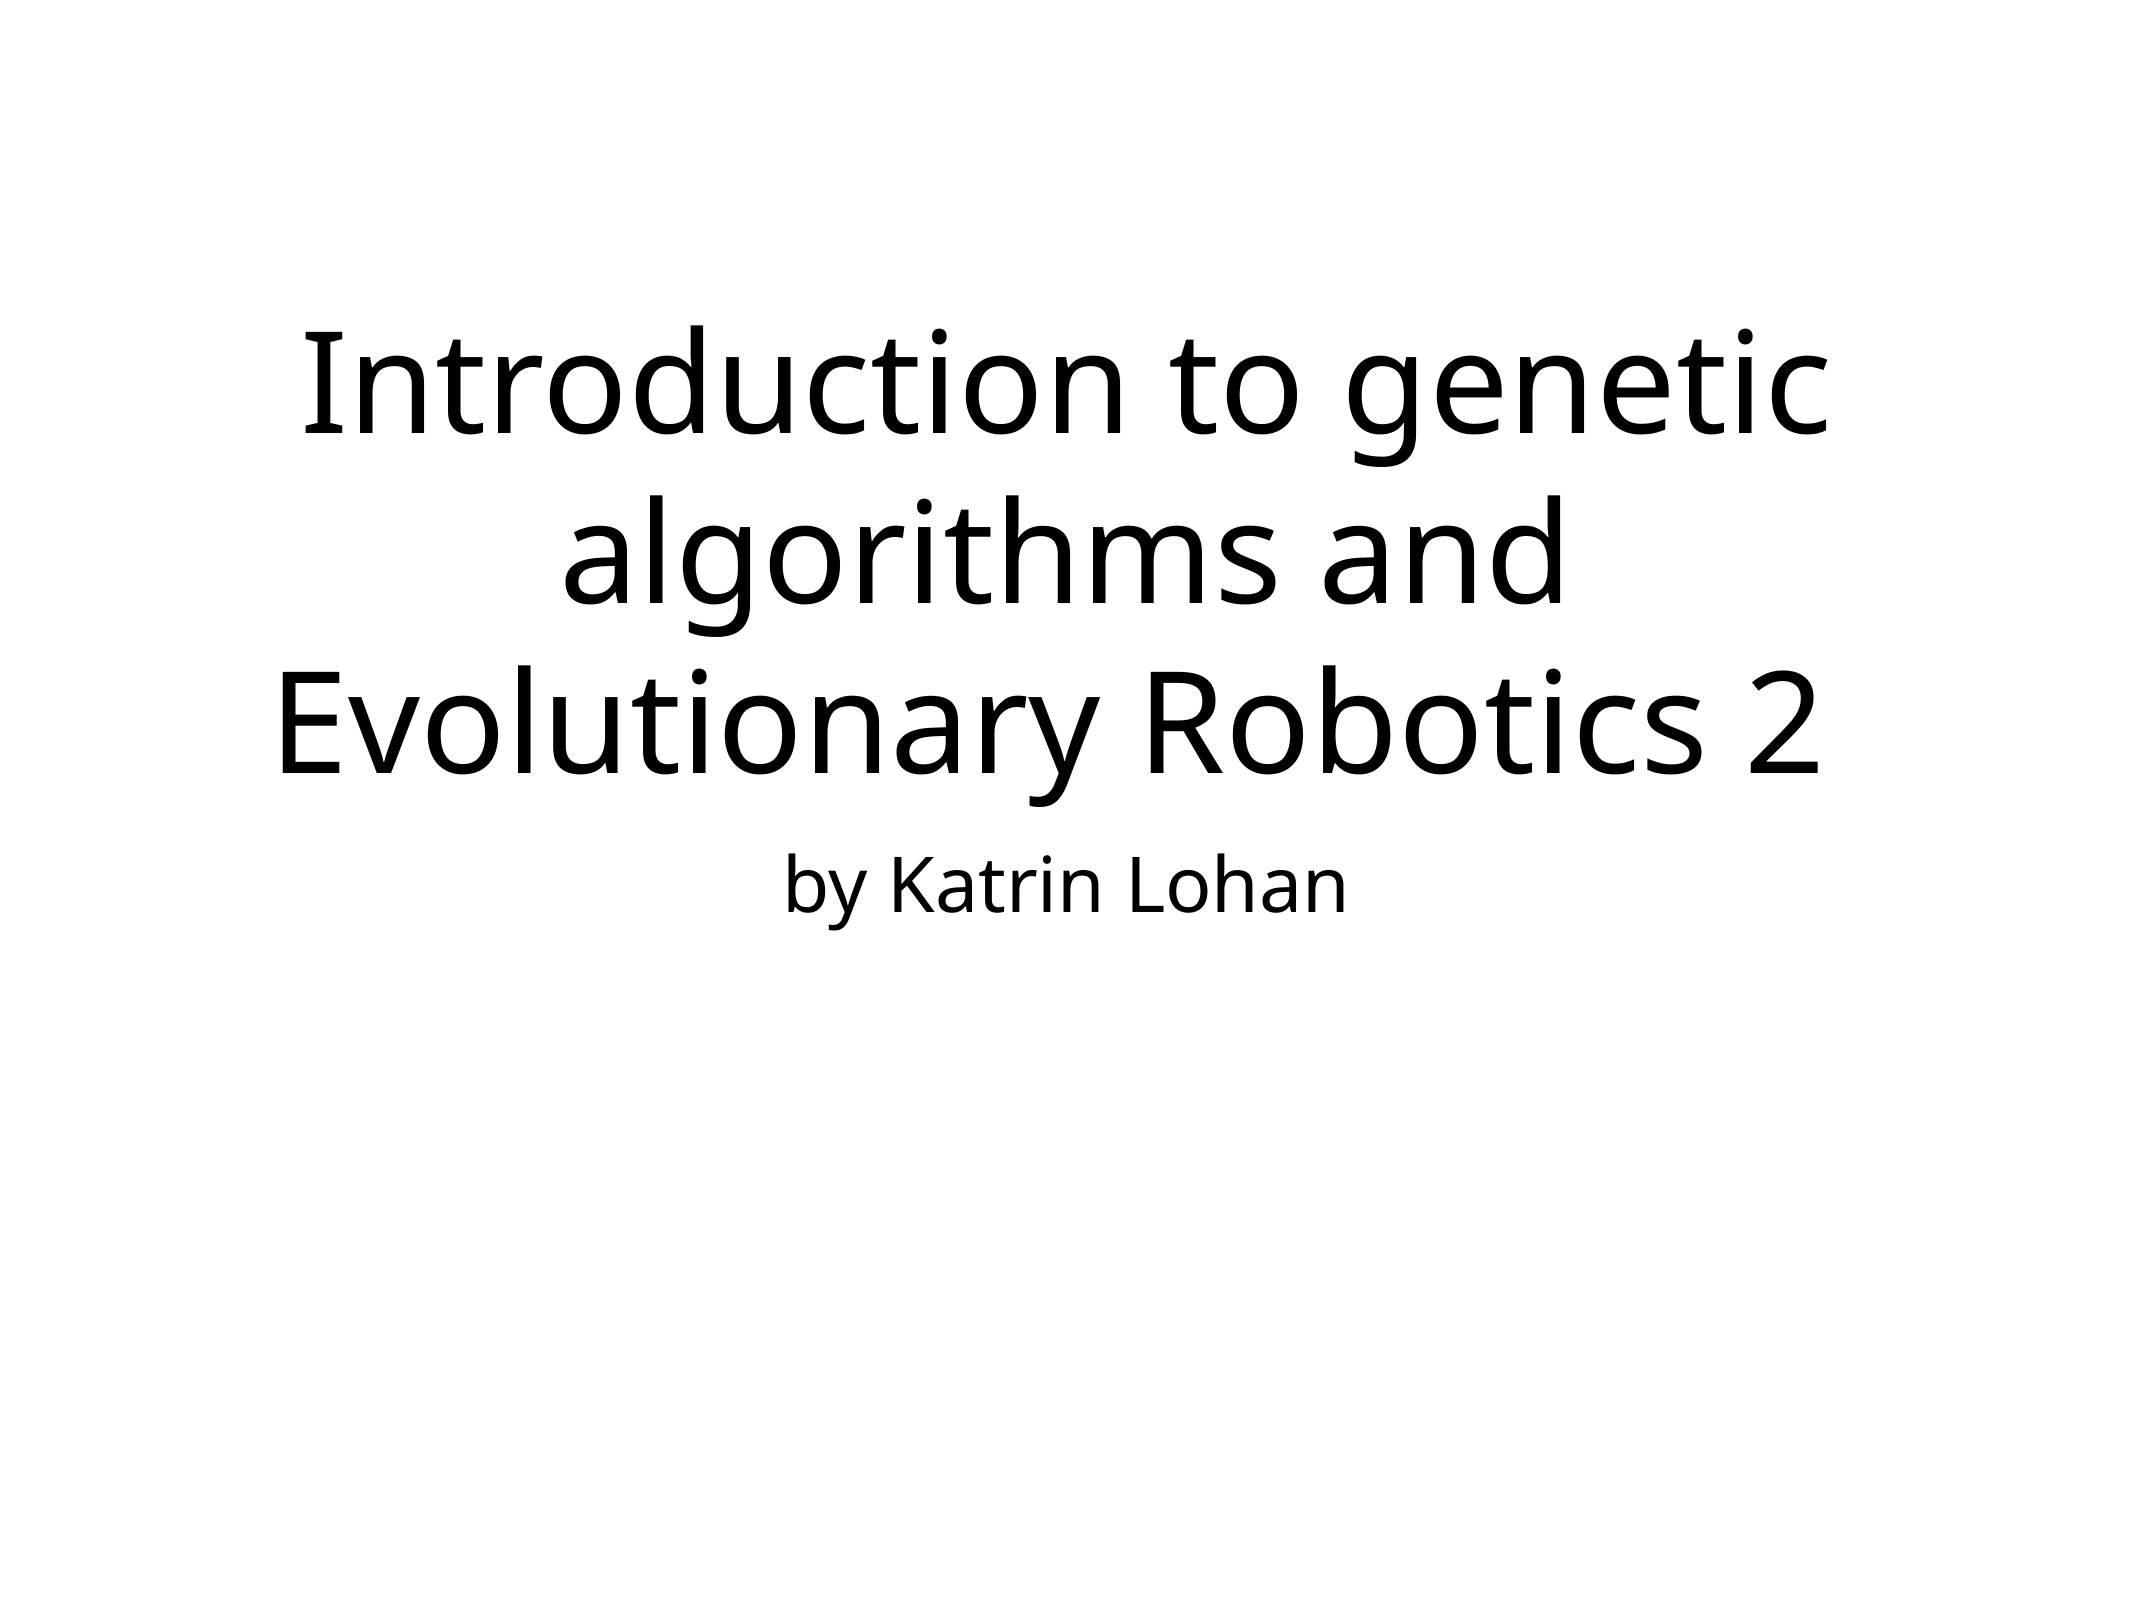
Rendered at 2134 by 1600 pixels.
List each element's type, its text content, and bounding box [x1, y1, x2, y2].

subtitle by Katrin Lohan [207, 826, 1926, 1013]
title Introduction to genetic algorithms and Evolutionary Robotics 2 [207, 268, 1926, 811]
